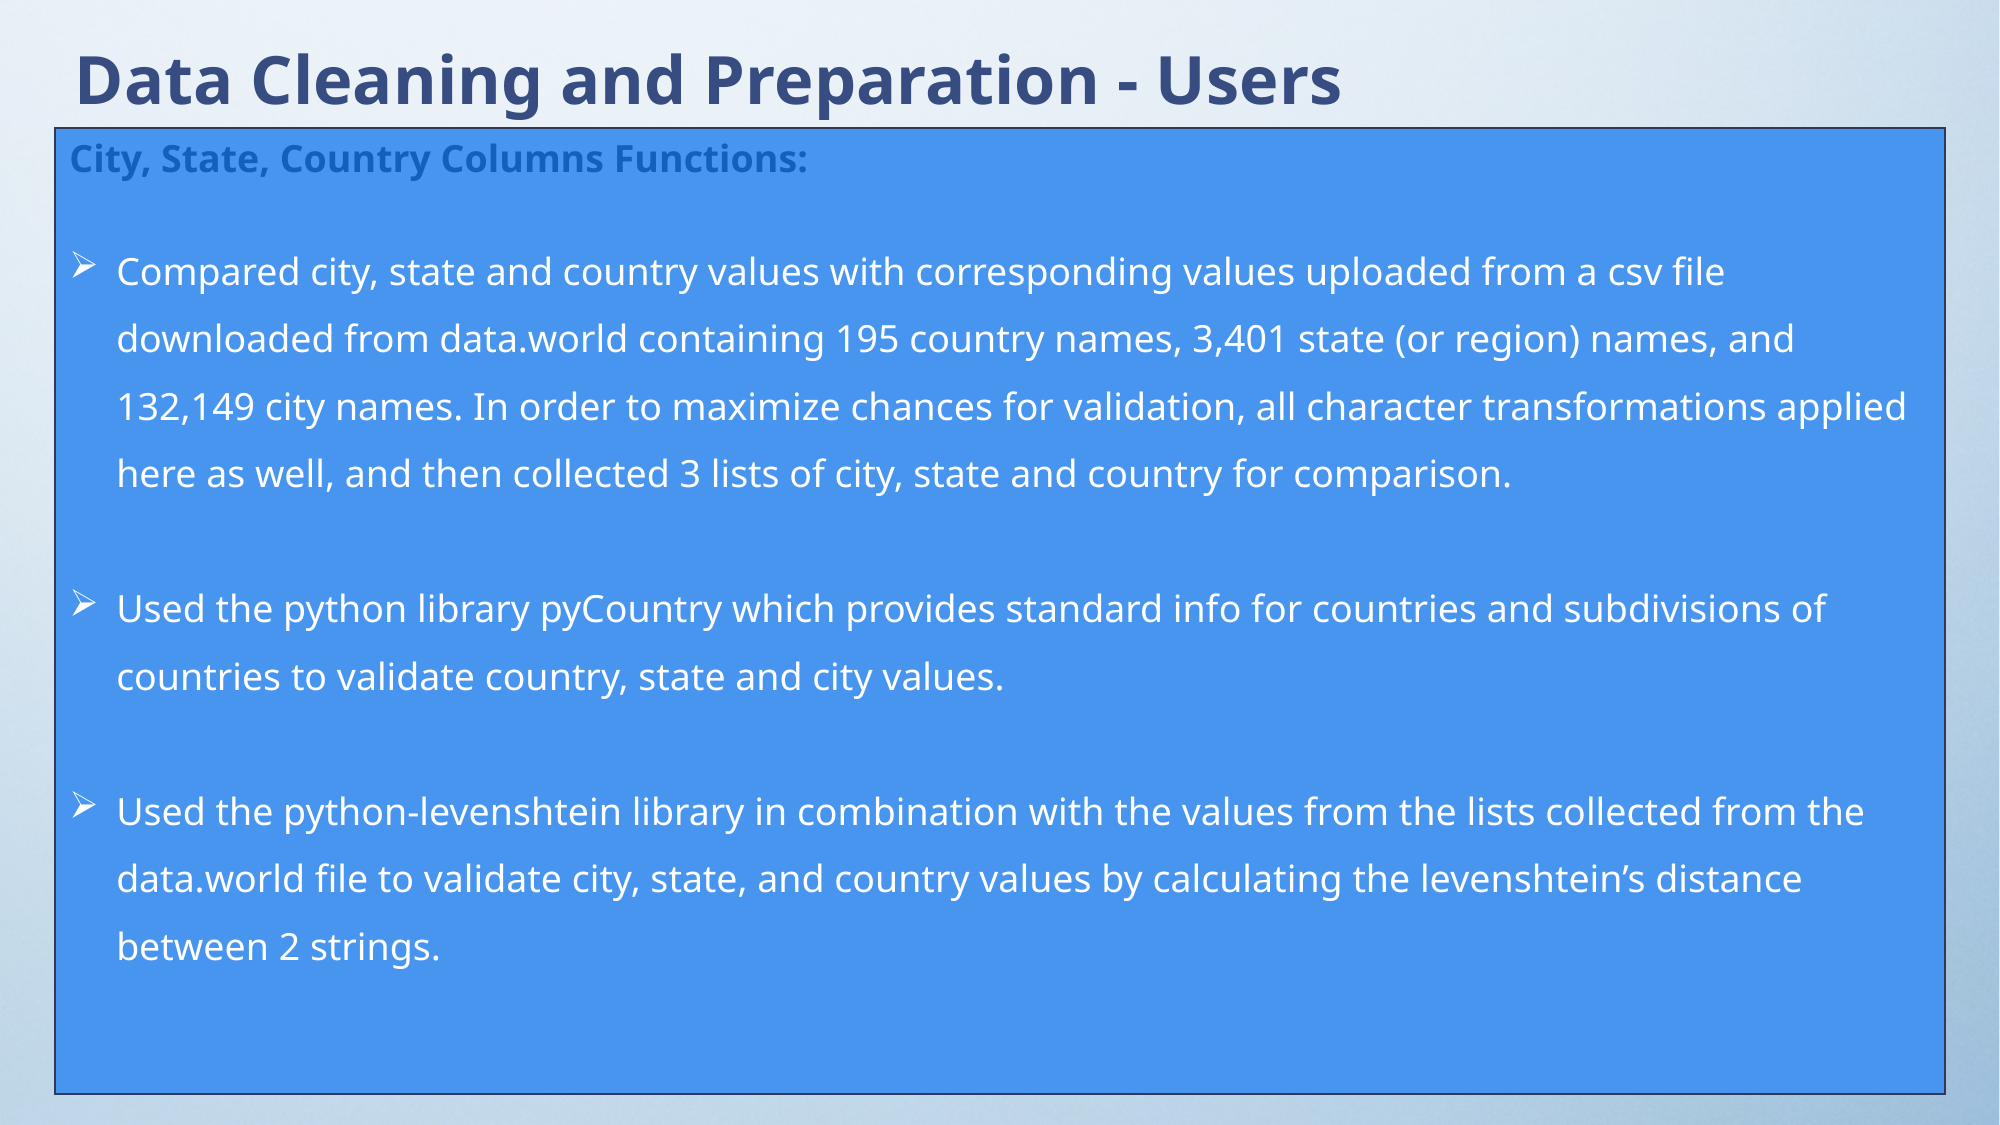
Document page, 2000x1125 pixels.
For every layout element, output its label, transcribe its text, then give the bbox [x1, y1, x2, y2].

picture [0, 0, 2000, 1125]
text_box City, State, Country Columns Functions: Compared city, state and country values with corresponding values uploaded from a csv file downloaded from data.world containing 195 country names, 3,401 state (or region) names, and 132,149 city names. In order to maximize chances for validation, all character transformations applied here as well, and then collected 3 lists of city, state and country for comparison. Used the python library pyCountry which provides standard info for countries and subdivisions of countries to validate country, state and city values. Used the python-levenshtein library in combination with the values from the lists collected from the data.world file to validate city, state, and country values by calculating the levenshtein’s distance between 2 strings. [54, 127, 1946, 1095]
title Data Cleaning and Preparation - Users [54, 7, 1945, 127]
